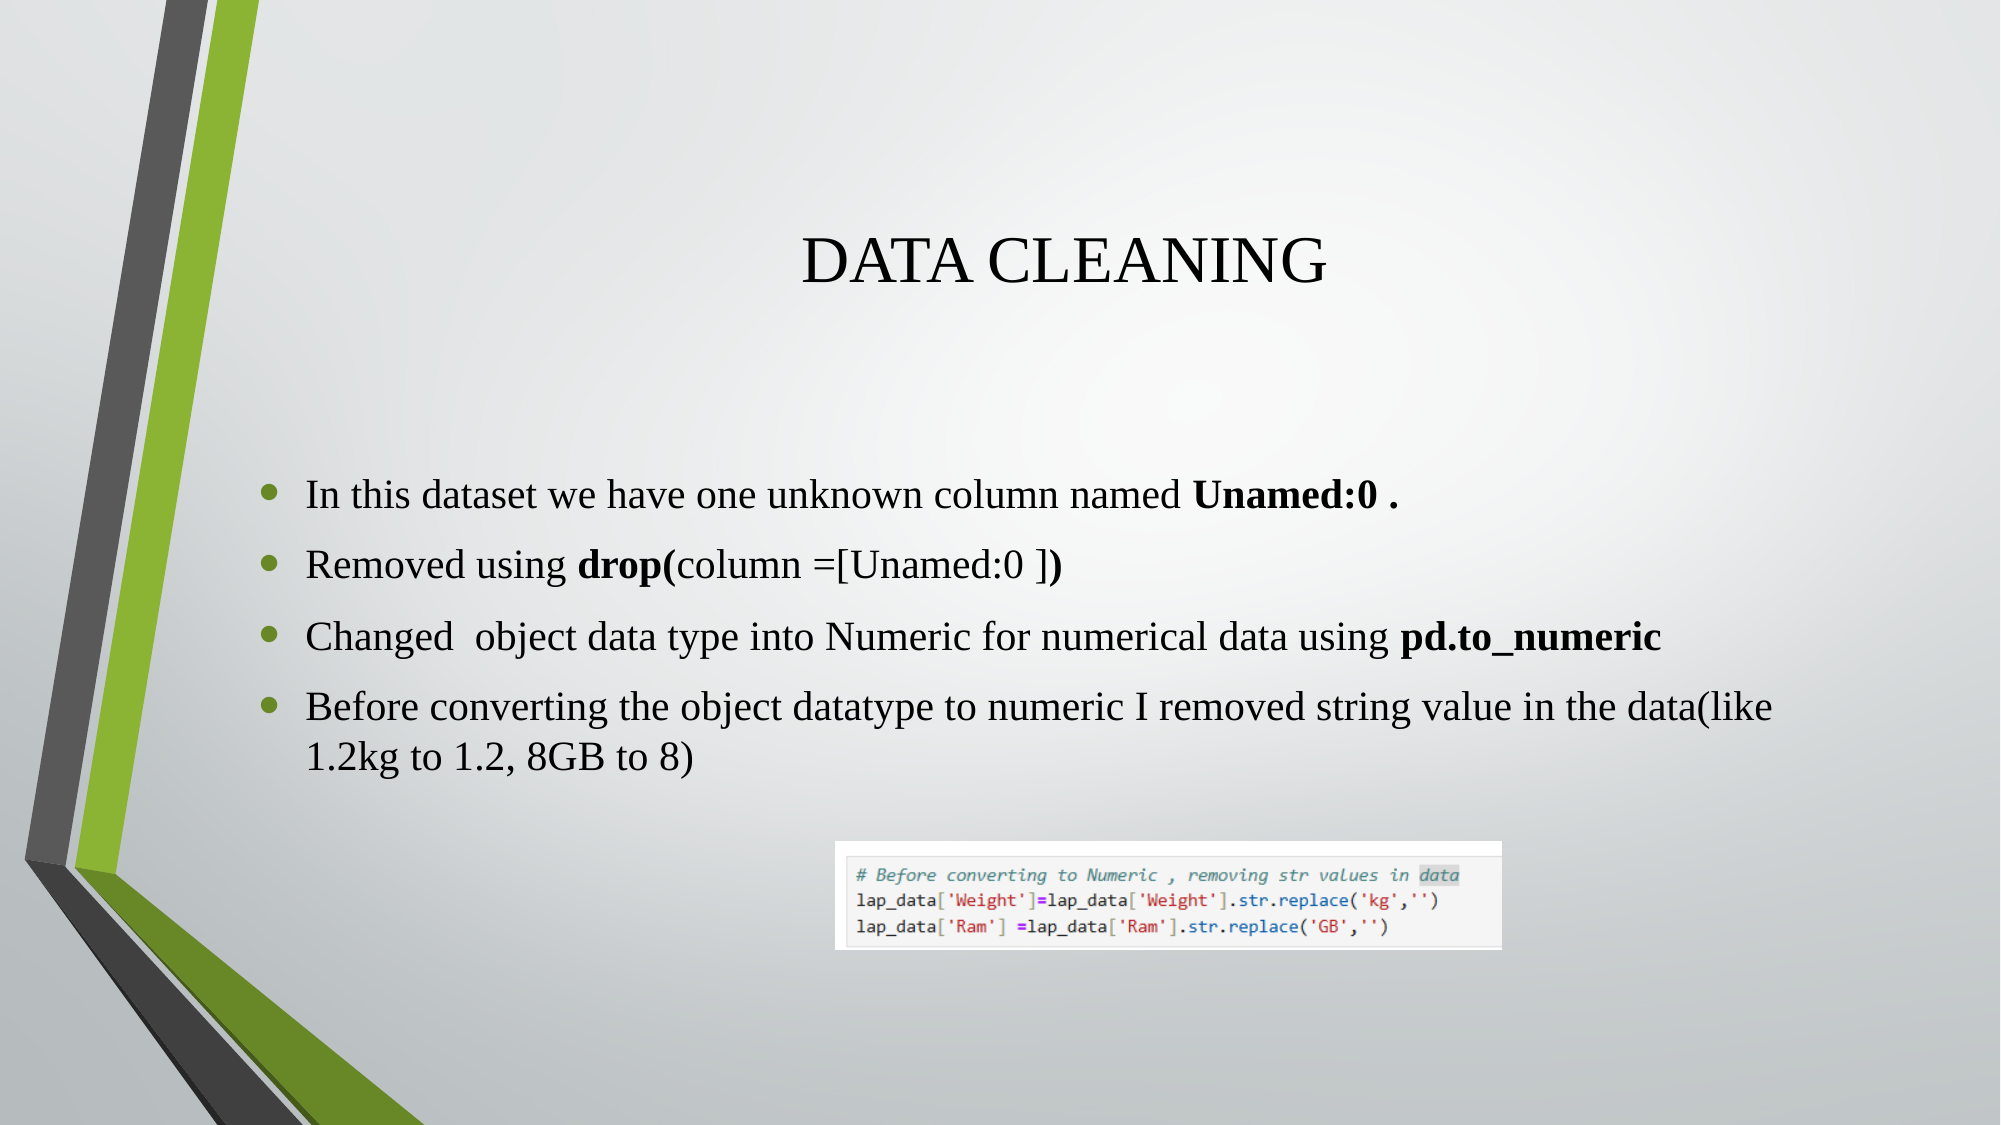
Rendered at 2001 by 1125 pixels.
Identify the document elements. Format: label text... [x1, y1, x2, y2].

picture [834, 840, 1502, 951]
list In this dataset we have one unknown column named Unamed:0 . Removed using drop(column =[Unamed:0 ]) Changed object data type into Numeric for numerical data using pd.to_numeric Before converting the object datatype to numeric I removed string value in the data(like 1.2kg to 1.2, 8GB to 8) [243, 437, 1887, 950]
title DATA CLEANING [243, 112, 1887, 400]
